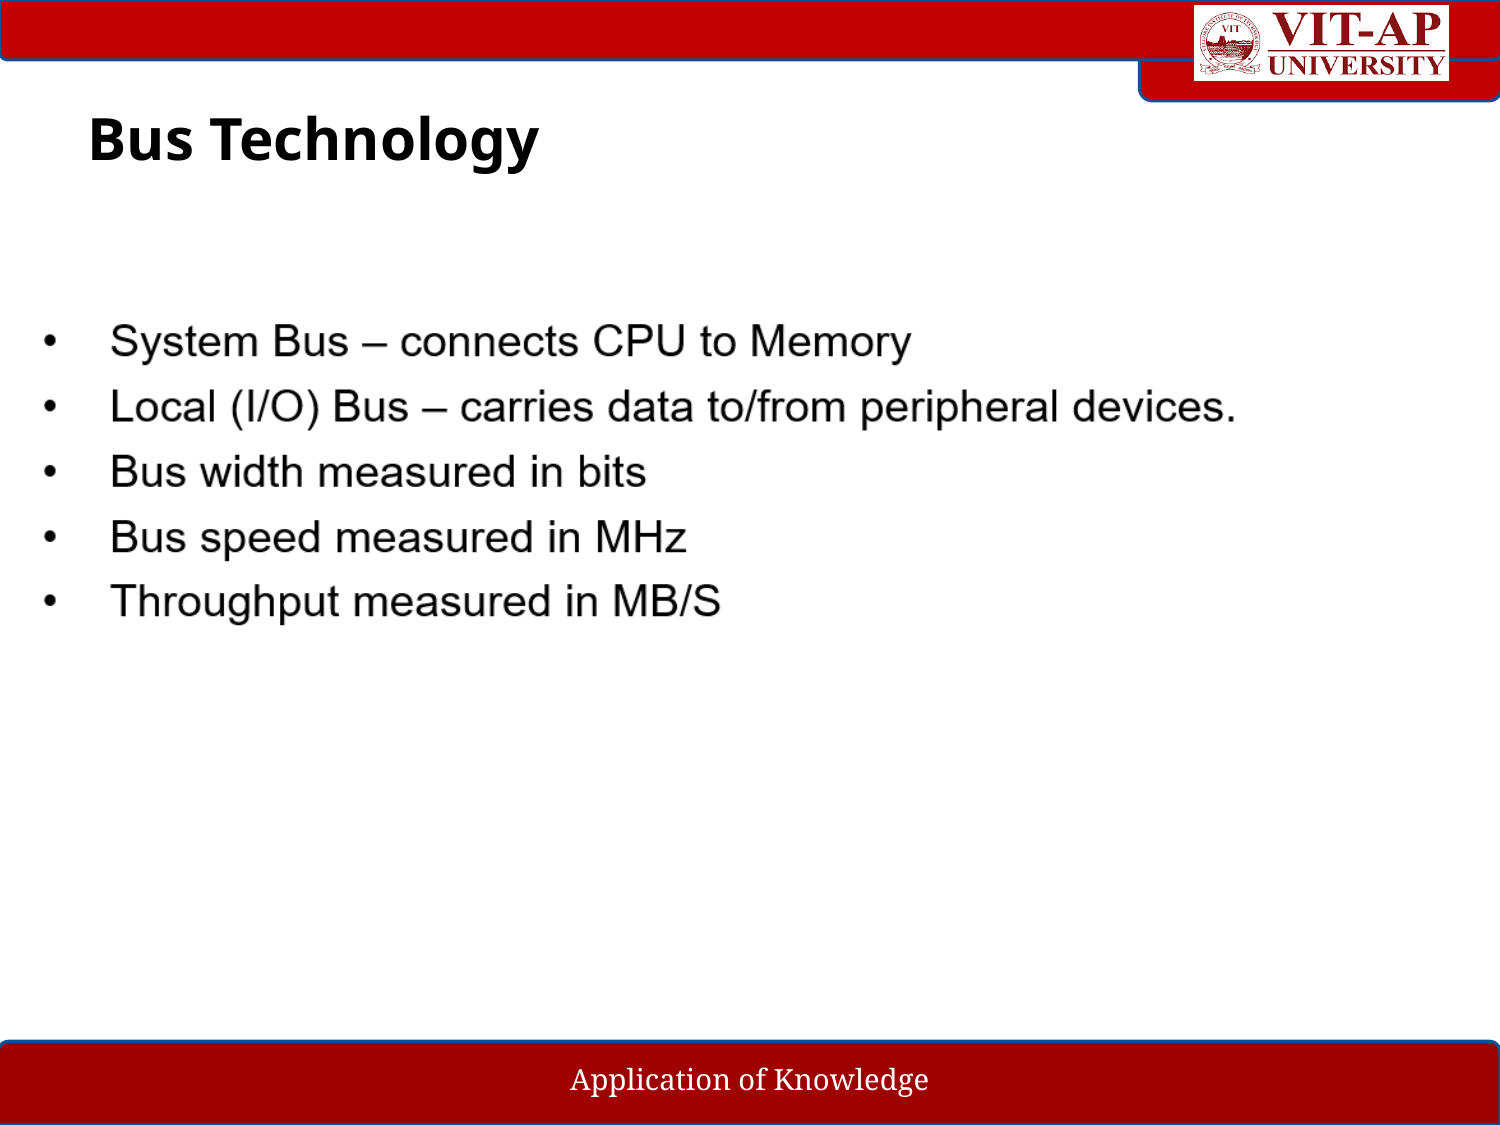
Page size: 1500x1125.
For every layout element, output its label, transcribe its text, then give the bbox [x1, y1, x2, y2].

title Bus Technology [72, 87, 1428, 173]
picture [1194, 5, 1449, 81]
picture [25, 291, 1281, 665]
